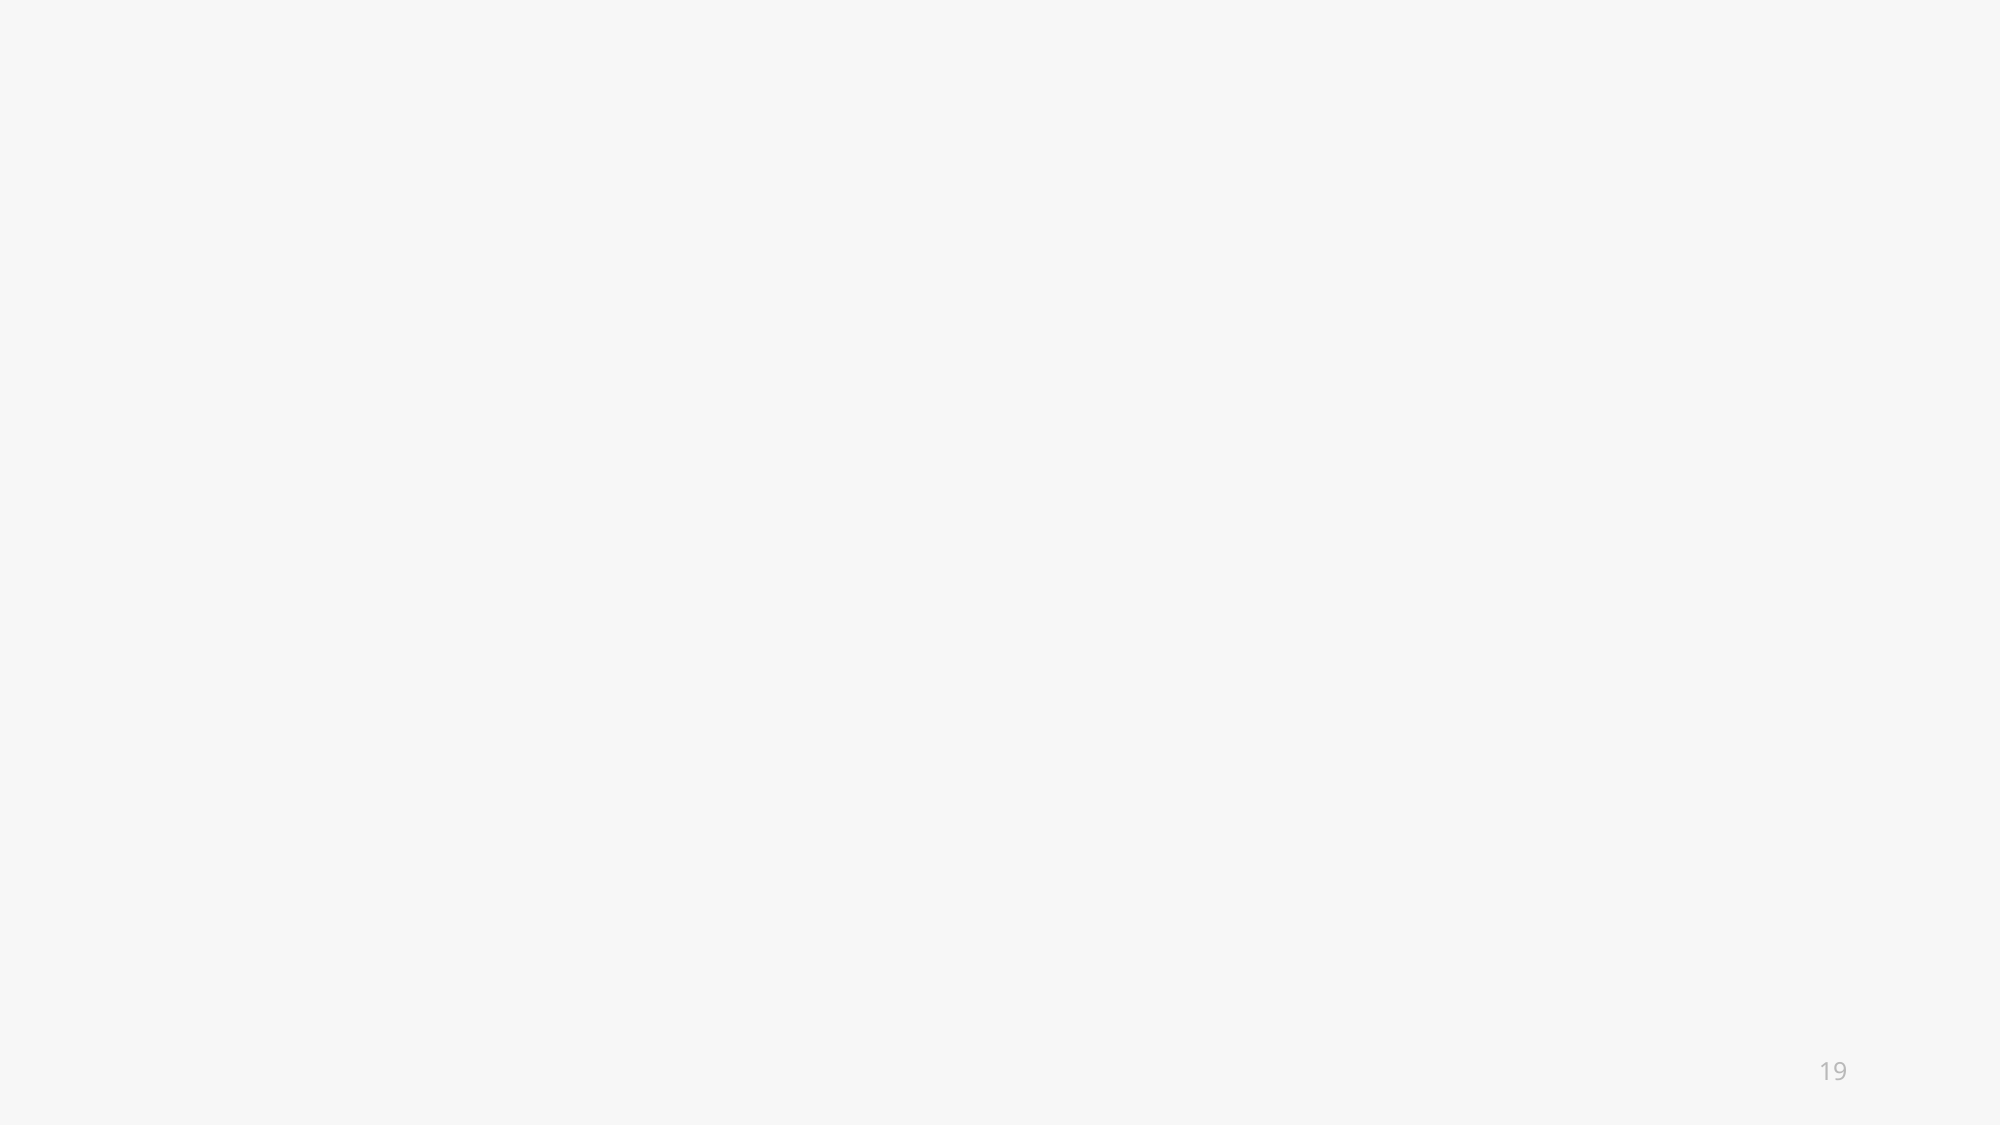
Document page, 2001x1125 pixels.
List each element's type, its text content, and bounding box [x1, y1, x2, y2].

slide_number 19 [1412, 1042, 1863, 1103]
